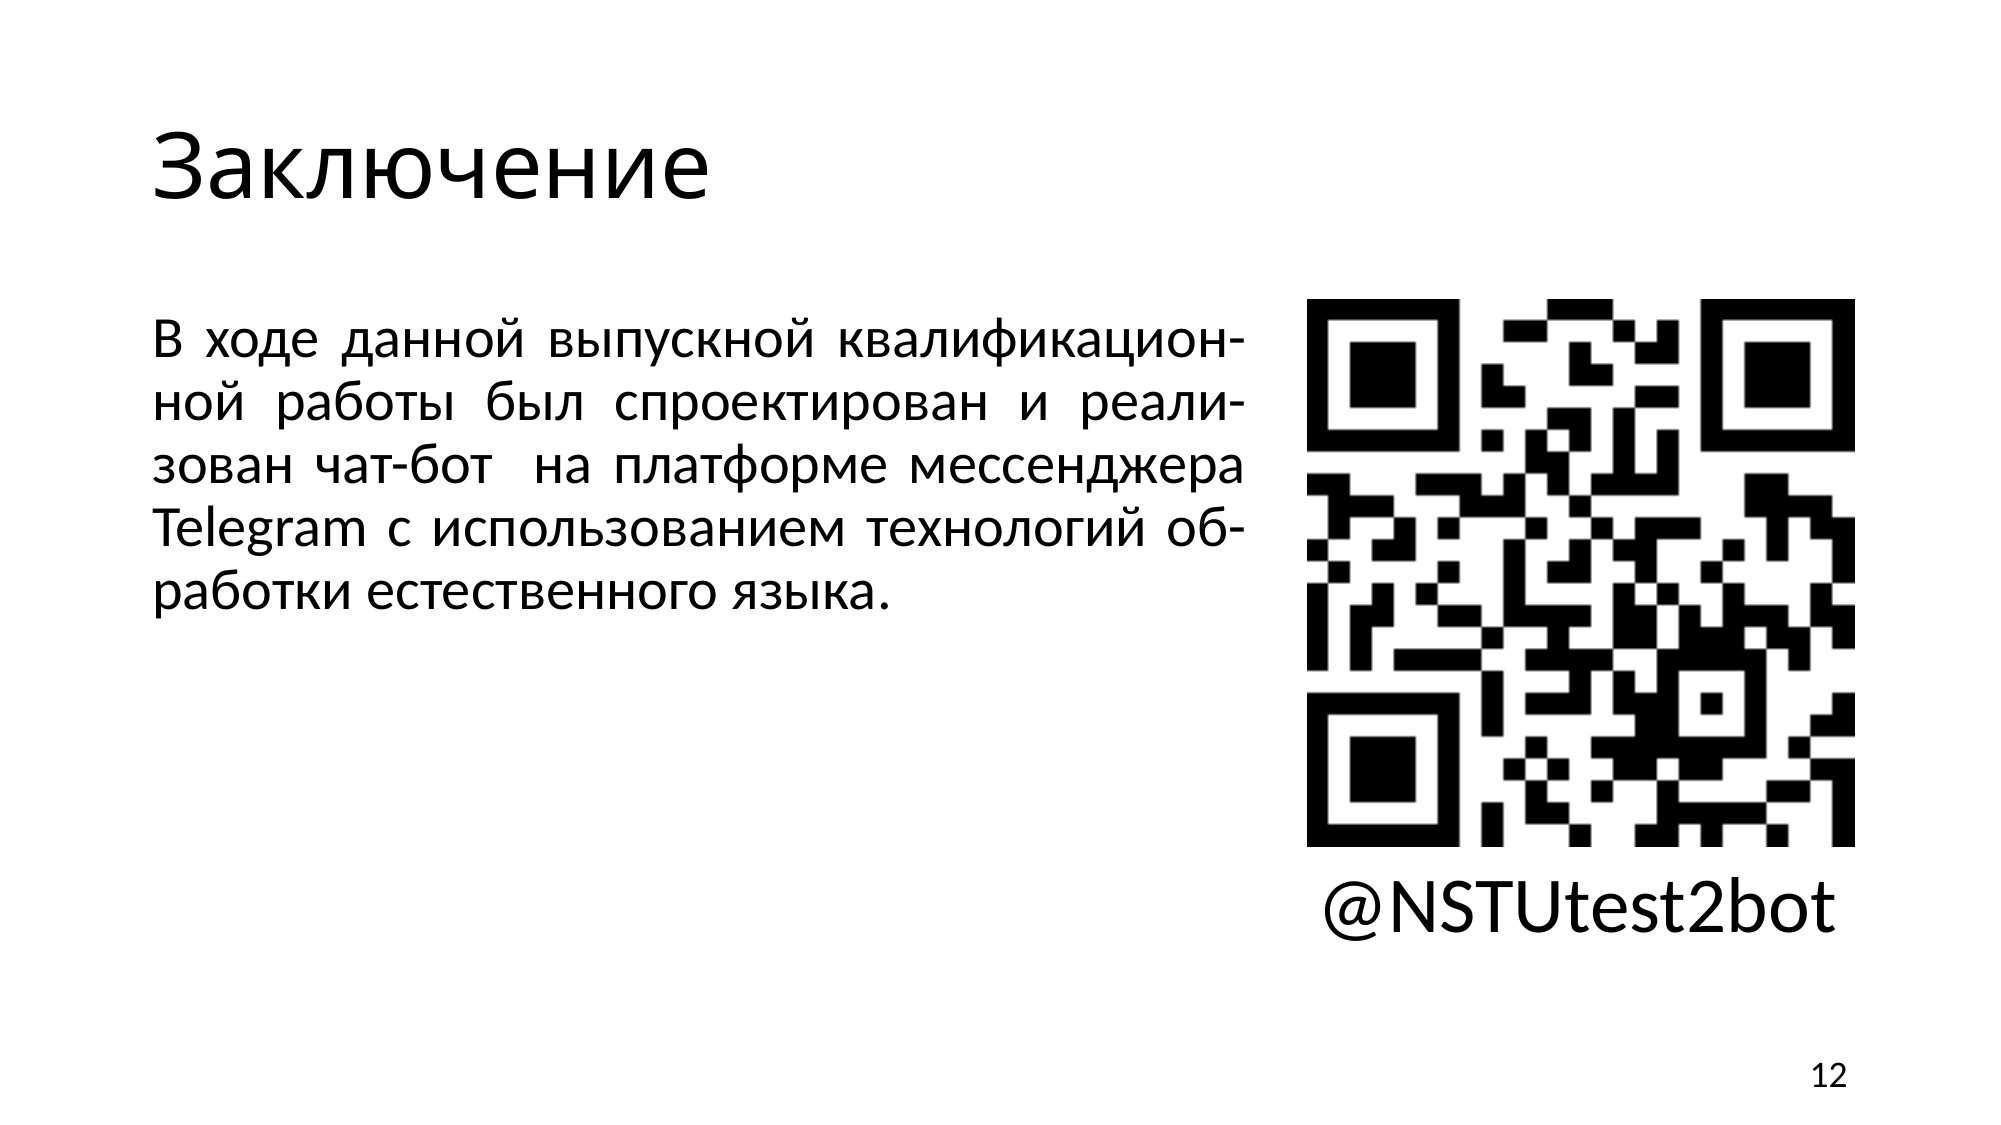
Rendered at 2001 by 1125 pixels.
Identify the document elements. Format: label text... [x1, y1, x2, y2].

text_box @NSTUtest2bot [1303, 846, 1852, 957]
slide_number 12 [1412, 1042, 1863, 1103]
title Заключение [137, 59, 1863, 278]
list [1307, 299, 1855, 847]
list В ходе данной выпускной квалификацион-ной работы был спроектирован и реали-зован чат-бот на платформе мессенджера Telegram с использованием технологий об-работки естественного языка. [137, 299, 1262, 958]
